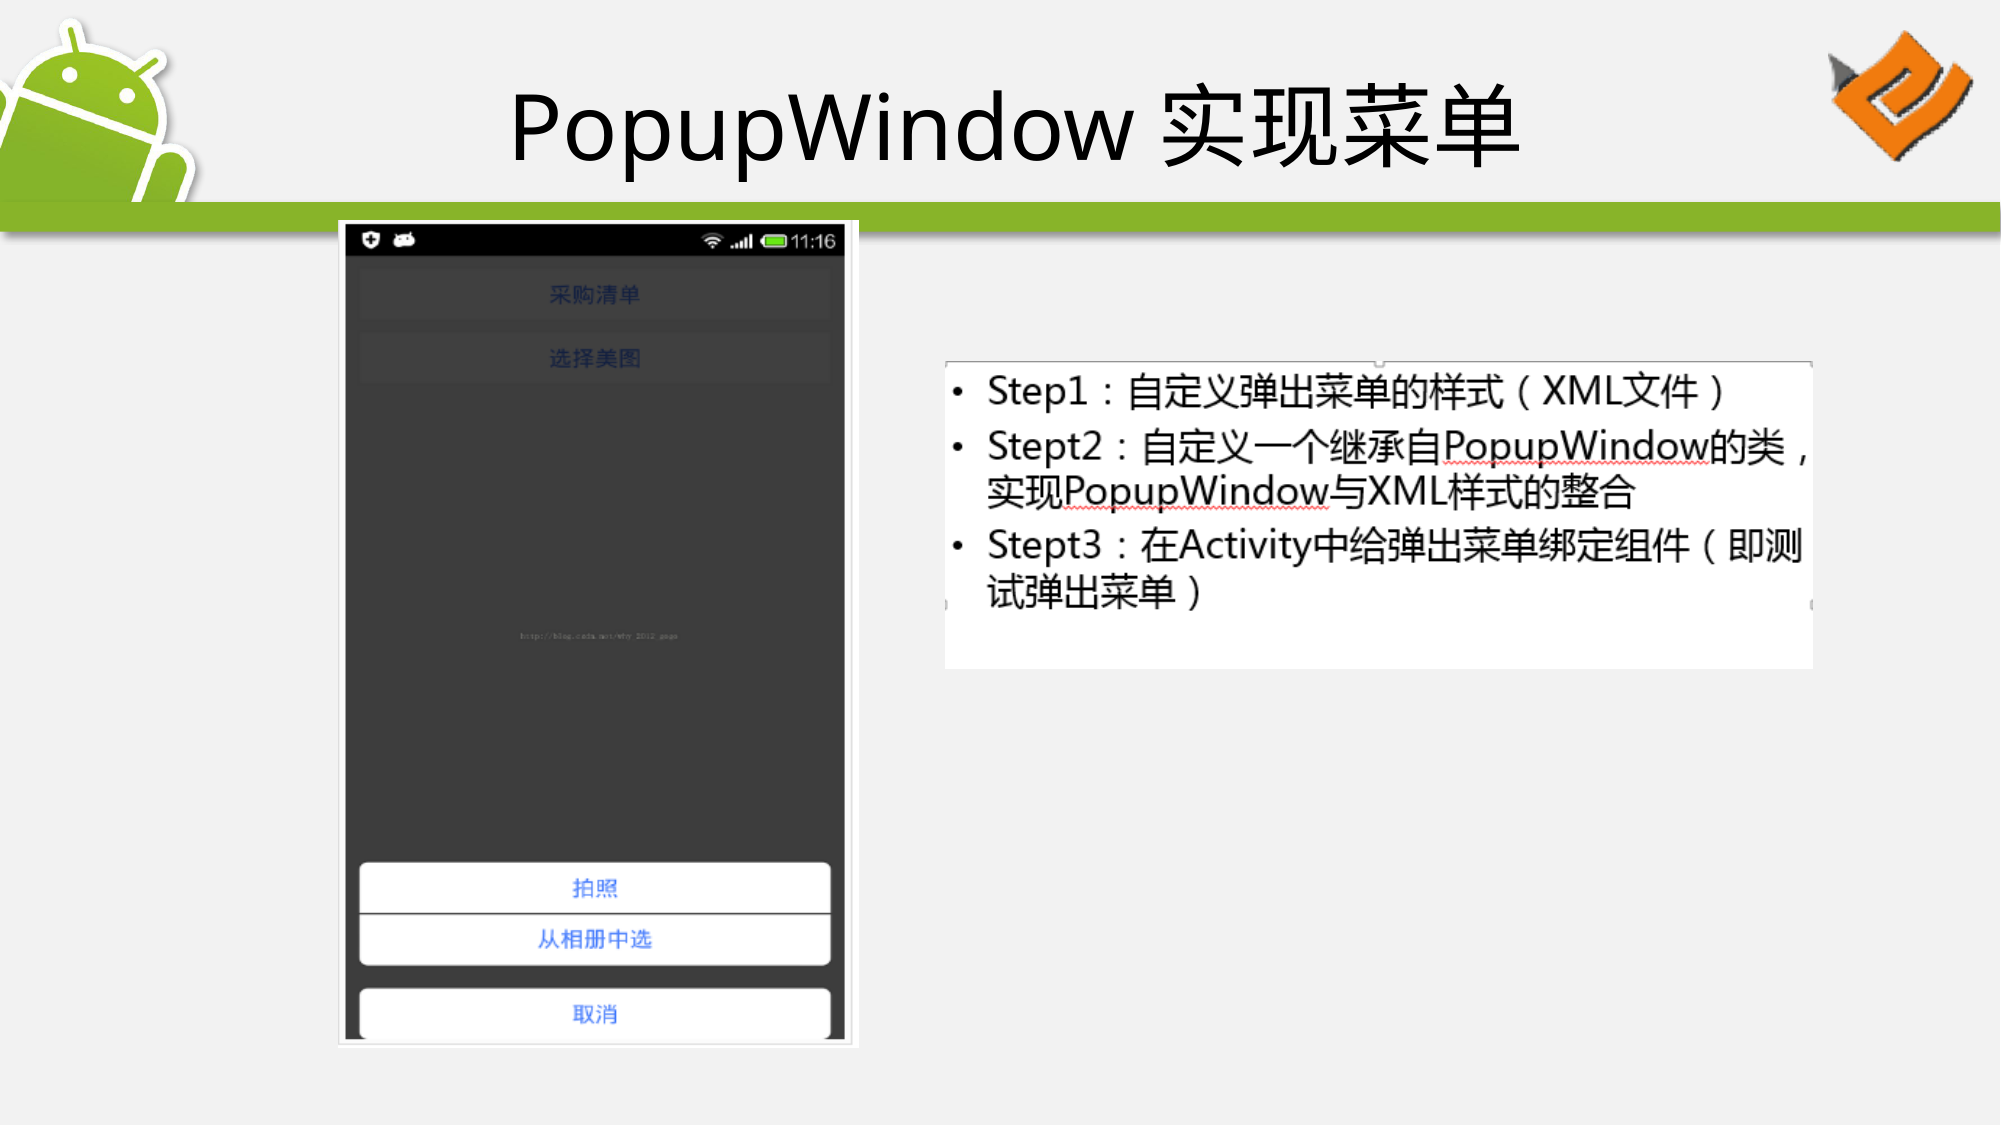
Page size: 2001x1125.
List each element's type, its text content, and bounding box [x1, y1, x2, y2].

picture [1828, 30, 1973, 161]
picture [337, 219, 859, 1048]
picture [944, 361, 1814, 670]
picture [0, 7, 209, 202]
title PopupWindow实现菜单 [208, 45, 1824, 203]
